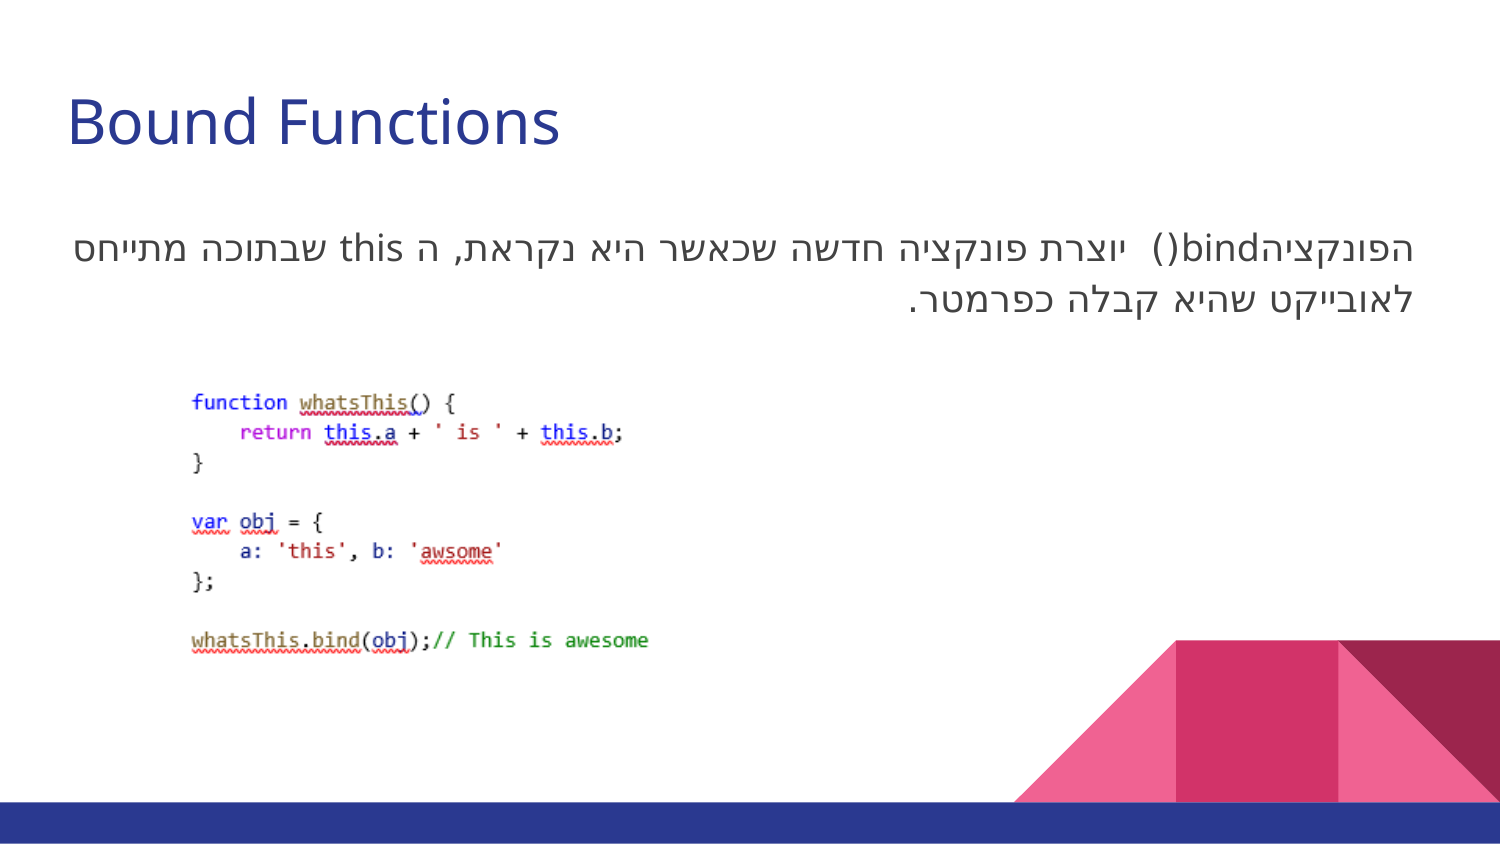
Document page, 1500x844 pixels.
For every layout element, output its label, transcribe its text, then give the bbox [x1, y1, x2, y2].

title Bound Functions [51, 67, 1449, 167]
picture [156, 368, 798, 675]
list הפונקציהbind() יוצרת פונקציה חדשה שכאשר היא נקראת, ה this שבתוכה מתייחס לאובייקט שהיא קבלה כפרמטר. [51, 201, 1449, 335]
